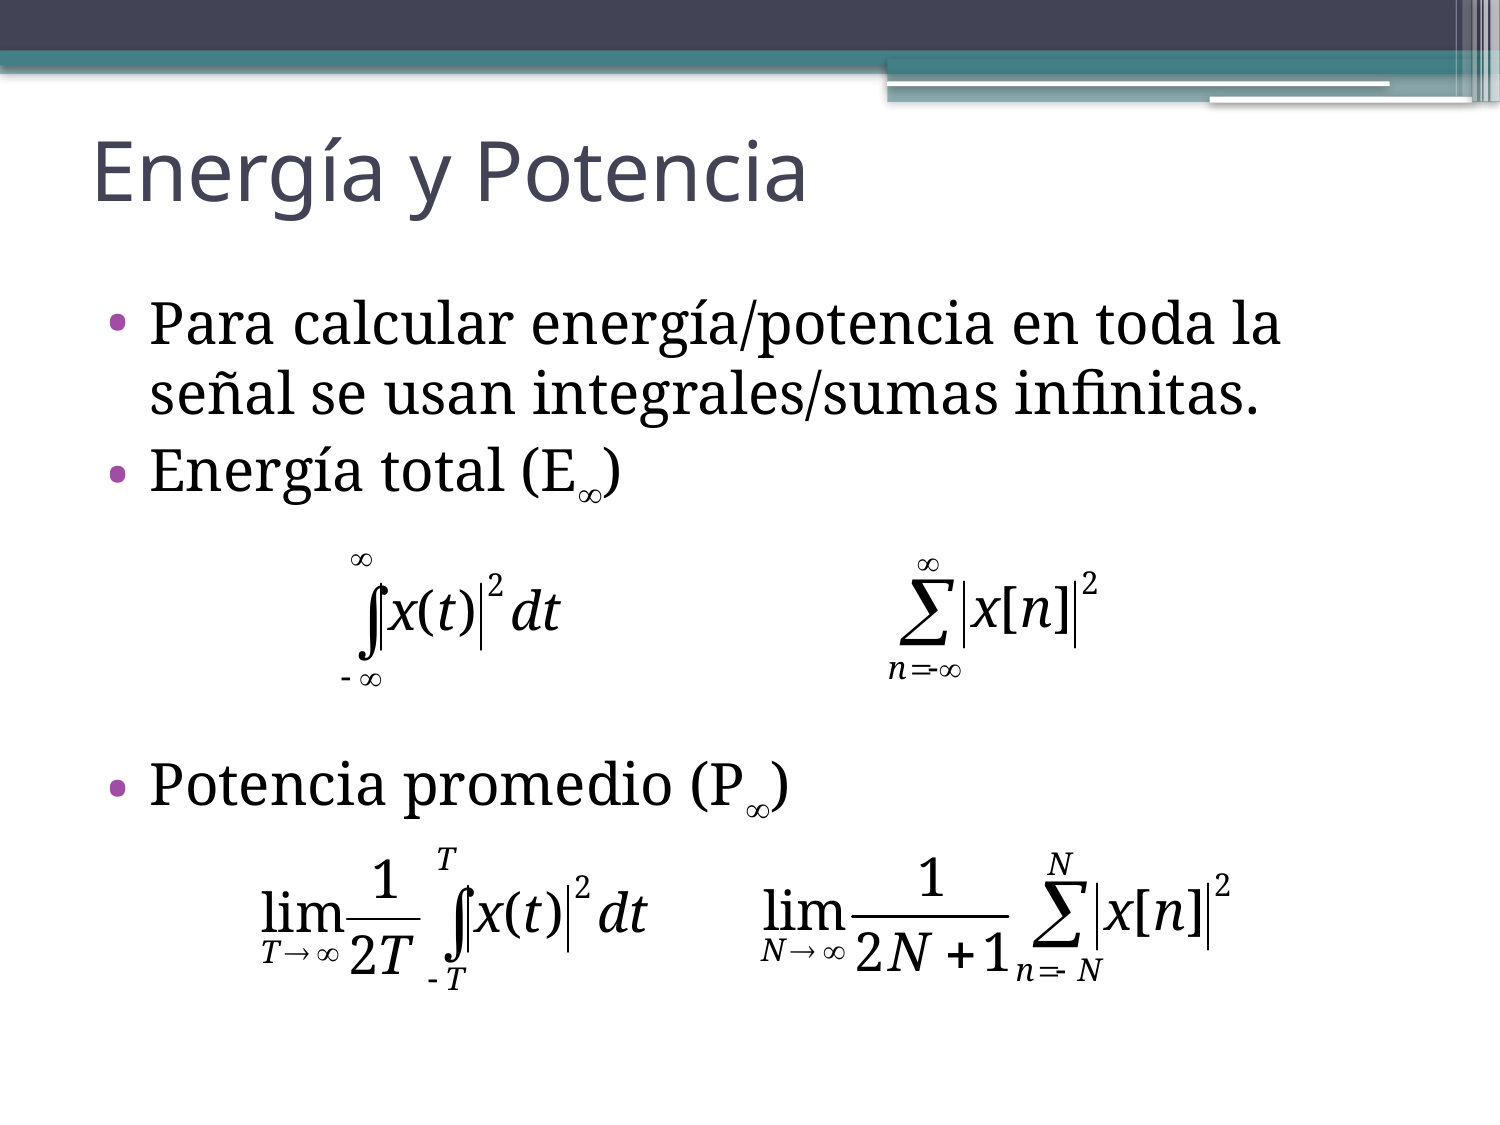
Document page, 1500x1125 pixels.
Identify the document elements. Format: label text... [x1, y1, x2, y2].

title Energía y Potencia [74, 80, 1426, 256]
list Para calcular energía/potencia en toda la señal se usan integrales/sumas infinitas. Energía total (E) Potencia promedio (P) [74, 278, 1426, 1079]
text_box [750, 840, 1249, 993]
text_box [879, 537, 1114, 691]
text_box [331, 531, 575, 698]
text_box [252, 833, 661, 1000]
